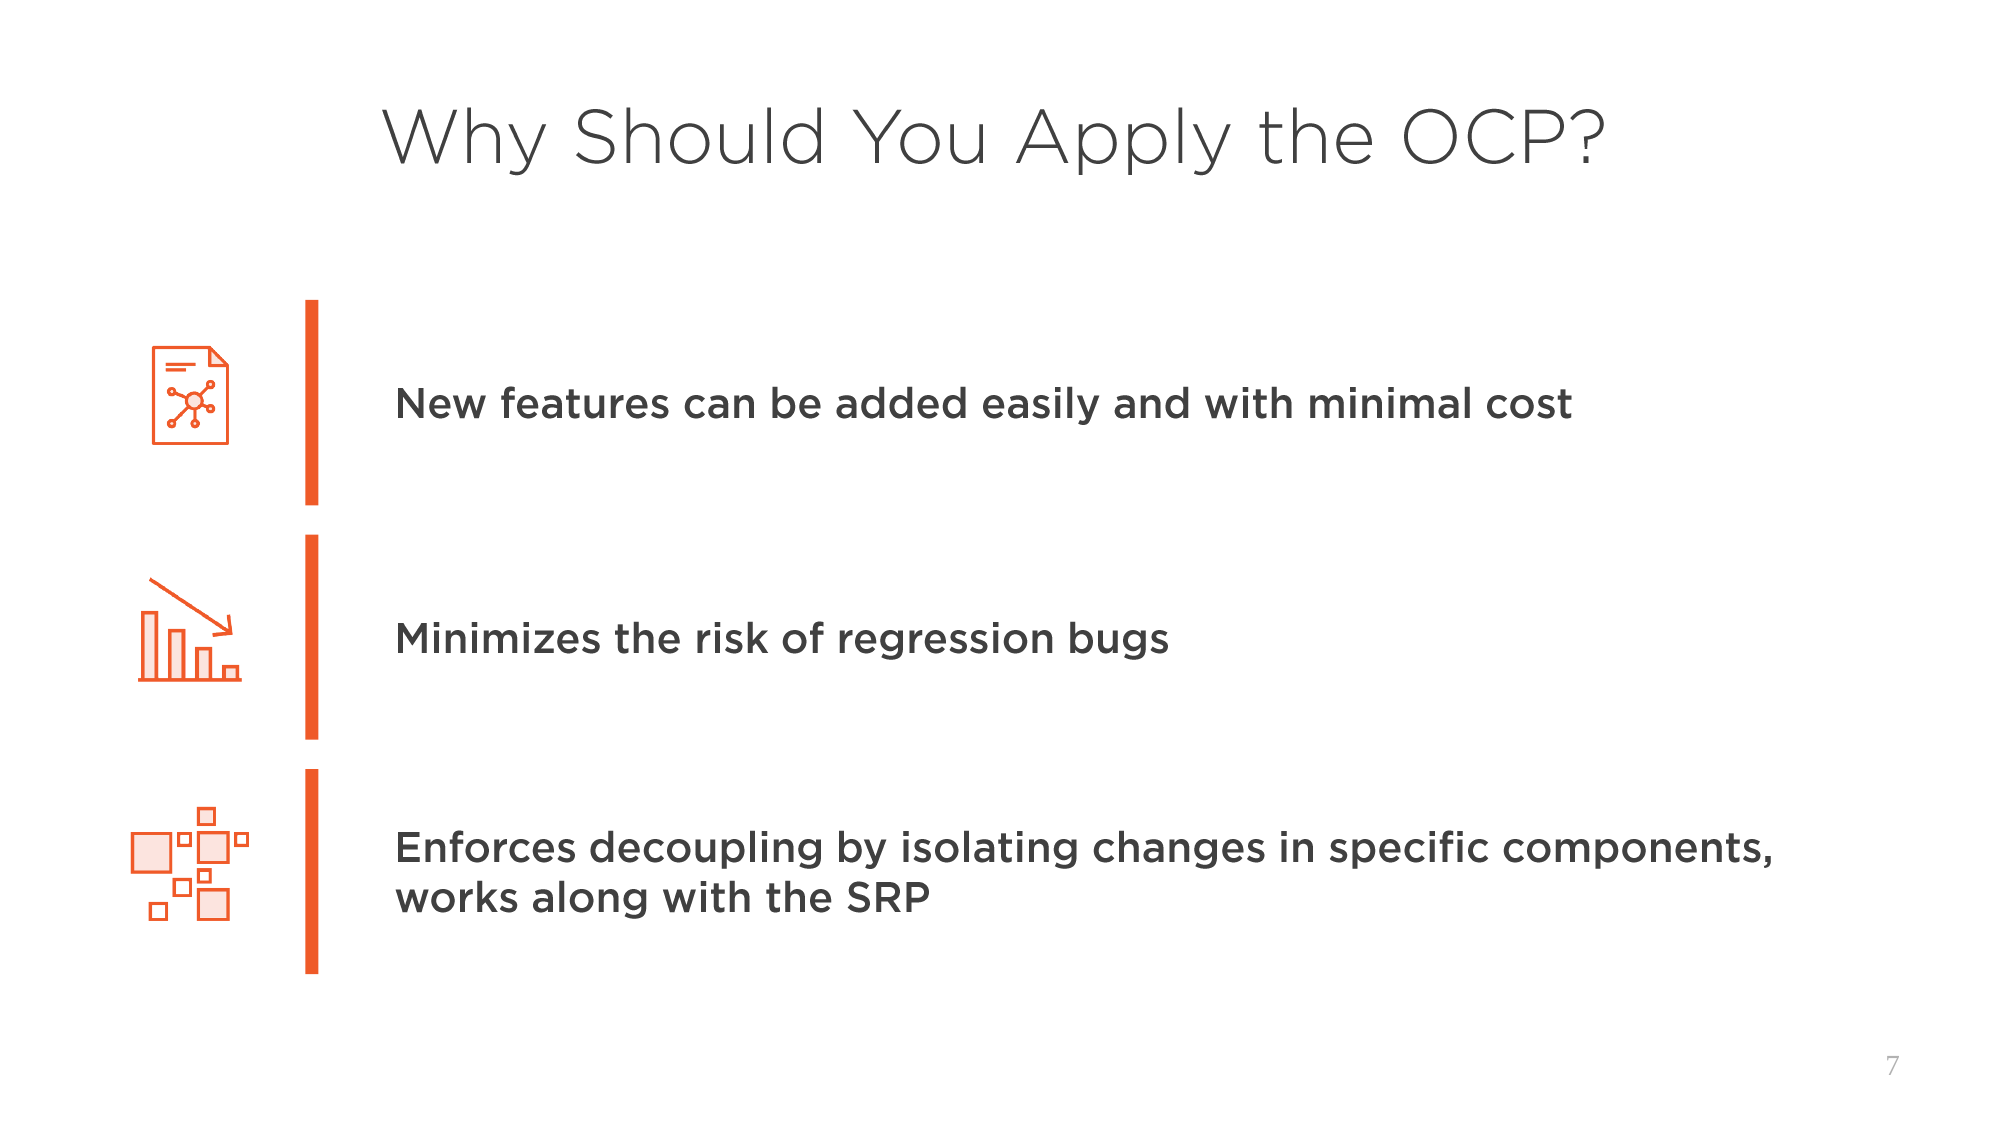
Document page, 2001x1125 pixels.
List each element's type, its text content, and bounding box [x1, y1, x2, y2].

picture [150, 345, 229, 445]
text_box [305, 769, 319, 975]
picture [378, 89, 1650, 181]
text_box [394, 821, 1808, 923]
picture [394, 611, 1191, 663]
picture [130, 806, 249, 921]
text_box [305, 534, 319, 740]
text_box [305, 299, 319, 506]
picture [394, 377, 1595, 429]
slide_number 7 [1440, 1046, 1900, 1103]
picture [138, 577, 242, 682]
